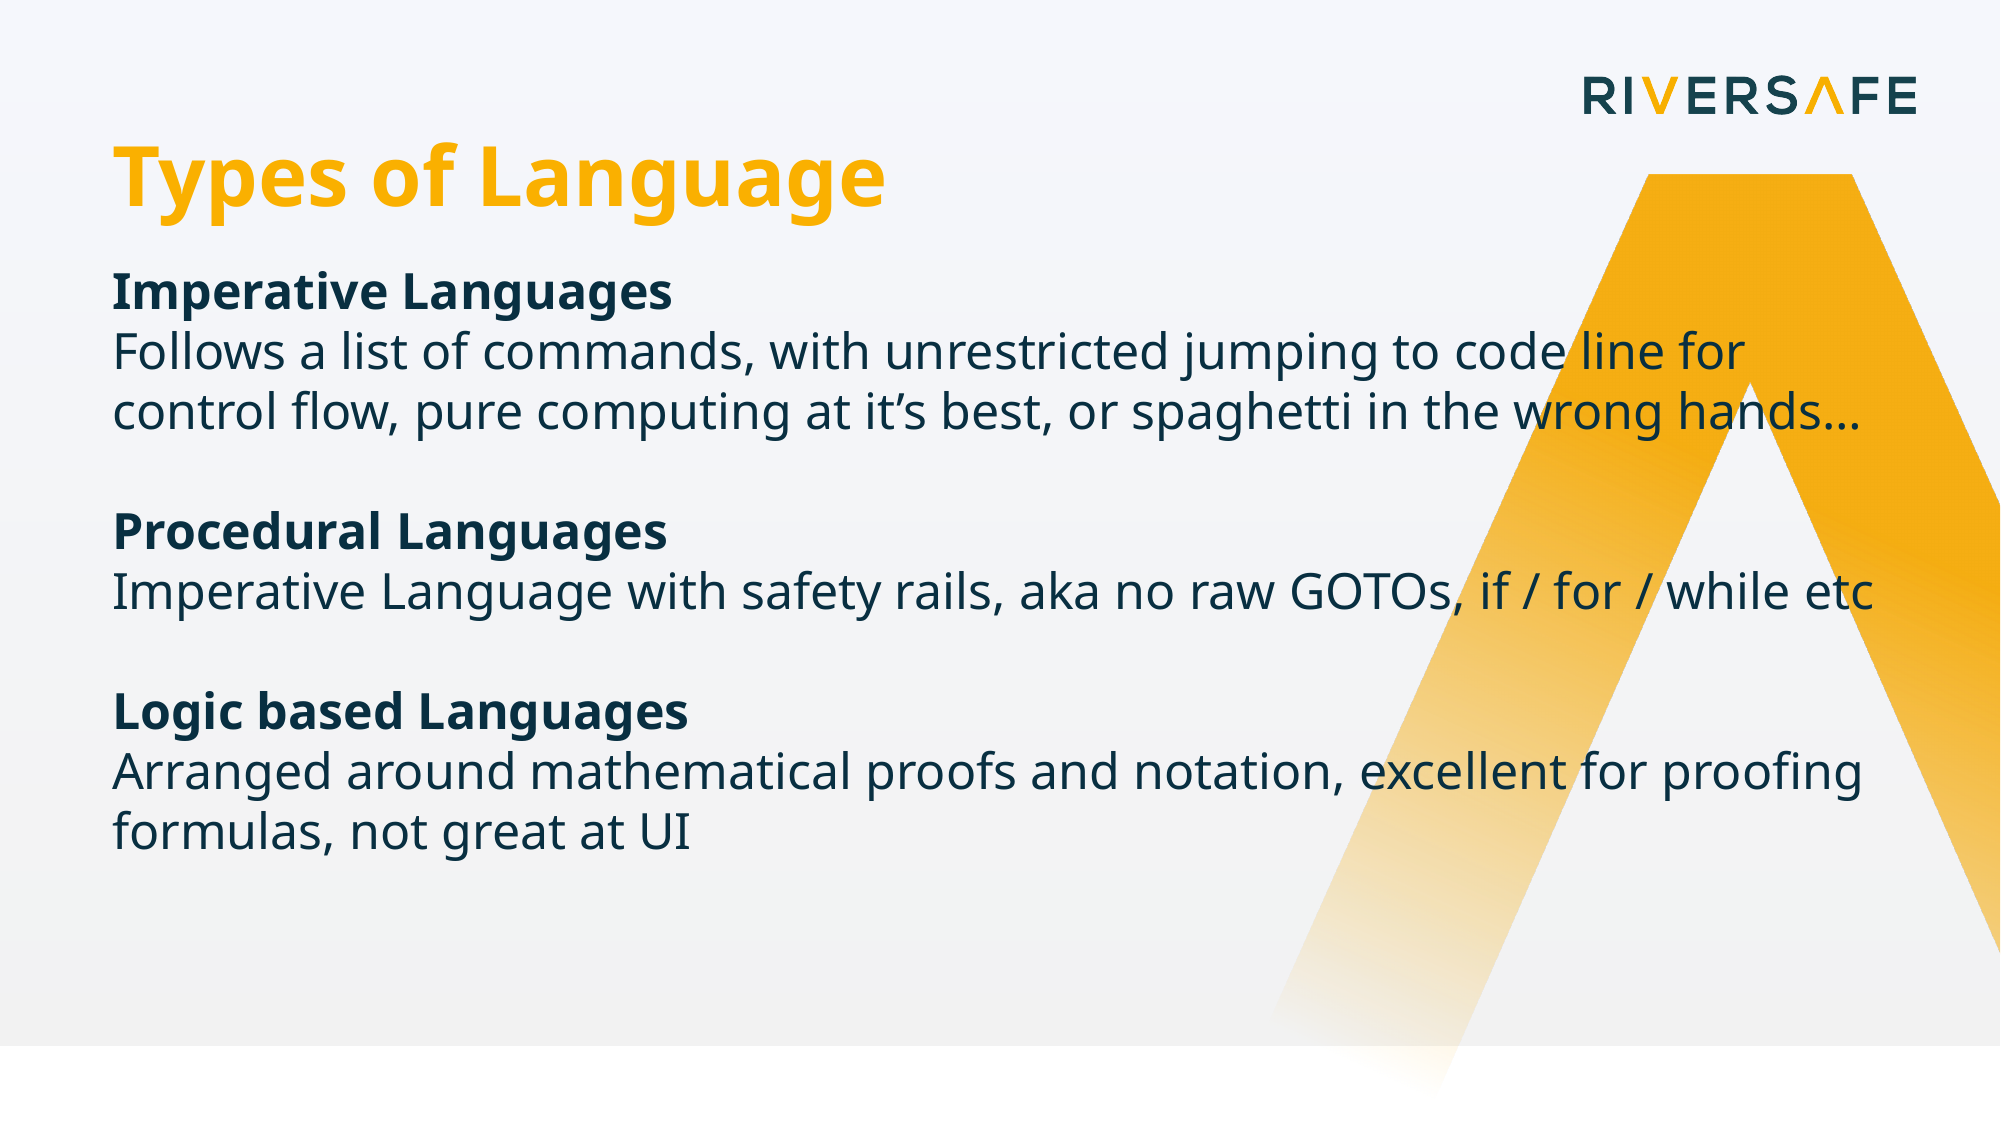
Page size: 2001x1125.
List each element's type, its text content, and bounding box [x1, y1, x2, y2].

picture [1584, 75, 1916, 115]
picture [1206, 174, 2001, 1125]
text_box Types of Language [97, 126, 1497, 207]
text_box Imperative Languages Follows a list of commands, with unrestricted jumping to code line for control flow, pure computing at it’s best, or spaghetti in the wrong hands… Procedural Languages Imperative Language with safety rails, aka no raw GOTOs, if / for / while etc Logic based Languages Arranged around mathematical proofs and notation, excellent for proofing formulas, not great at UI [97, 252, 1898, 382]
